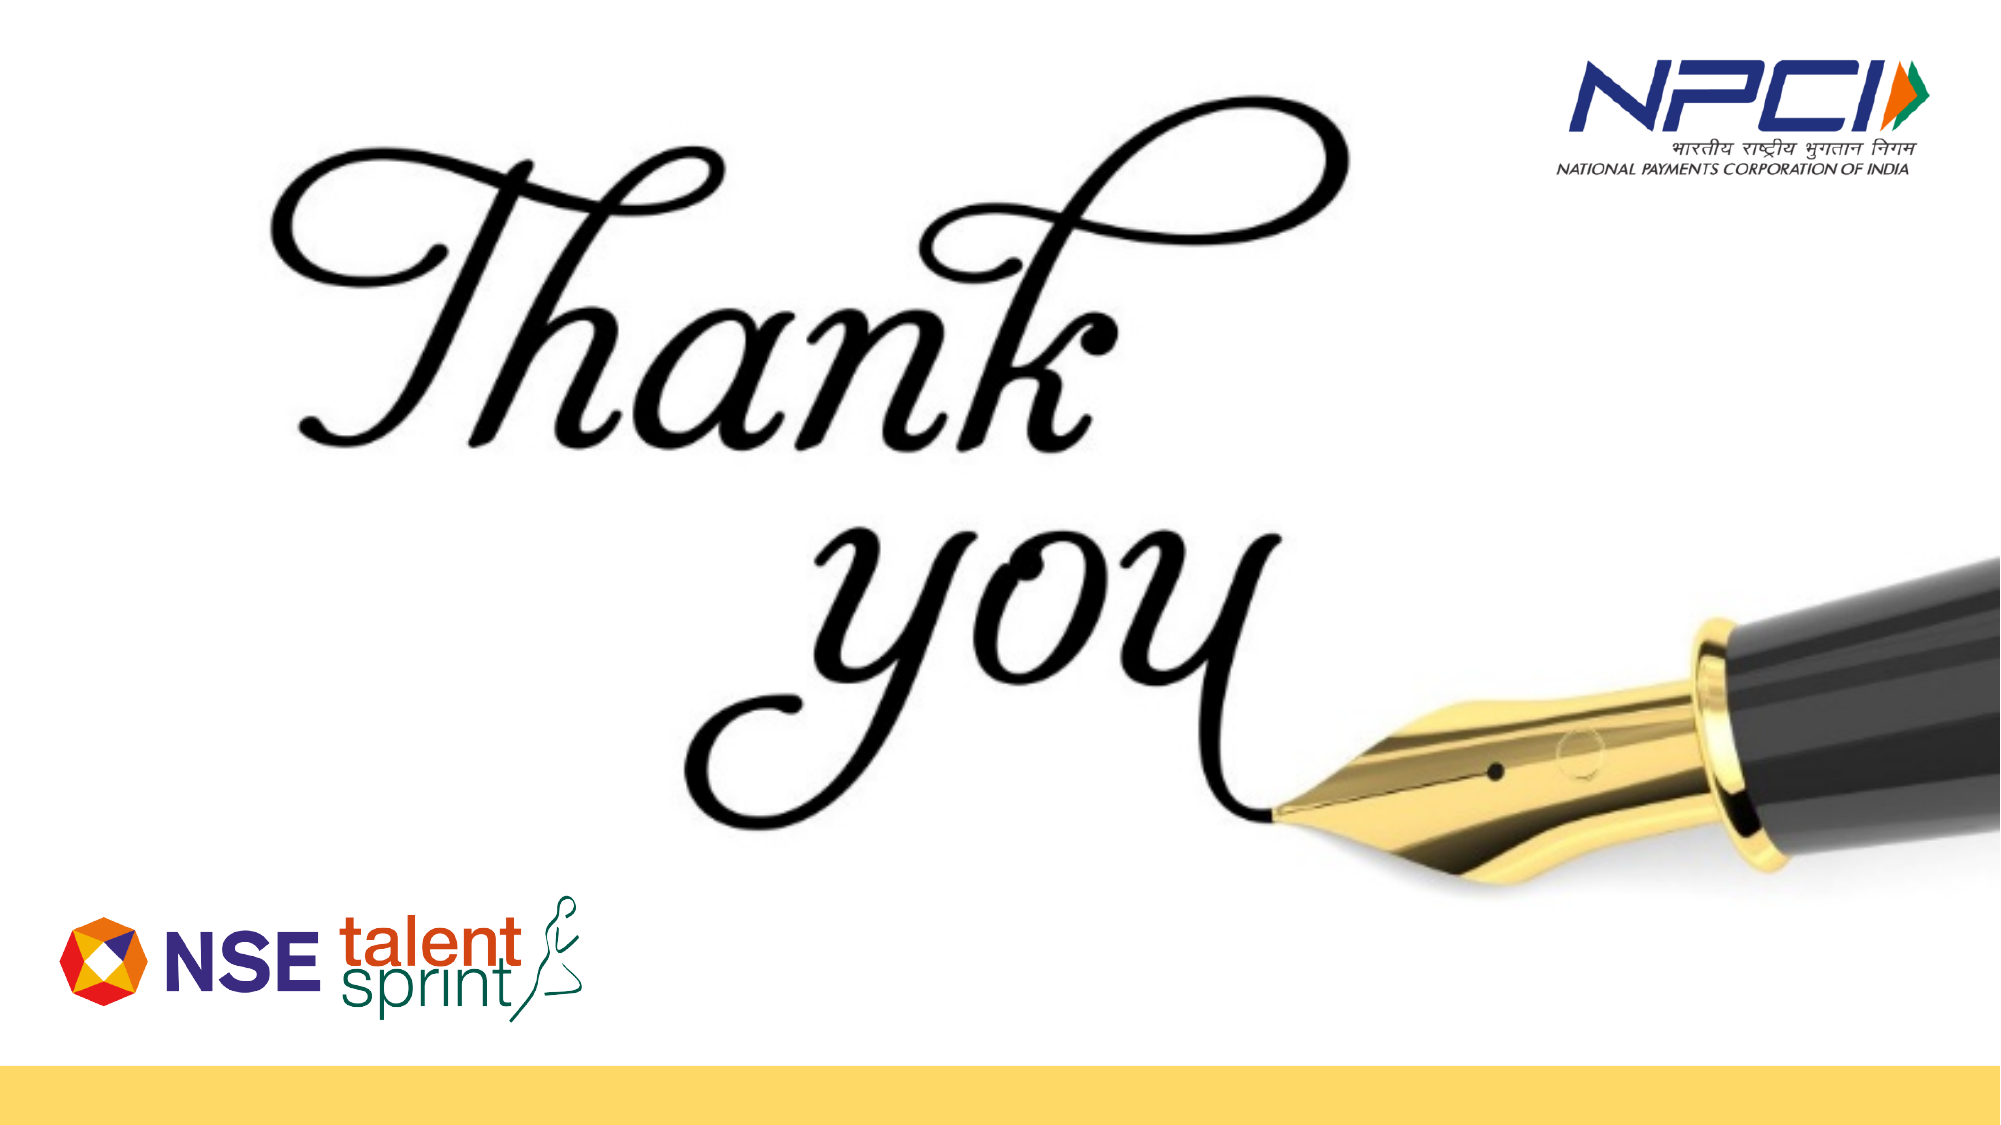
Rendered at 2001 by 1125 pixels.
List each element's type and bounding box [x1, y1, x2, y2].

picture [59, 5, 2000, 1042]
text_box [0, 1065, 2000, 1125]
